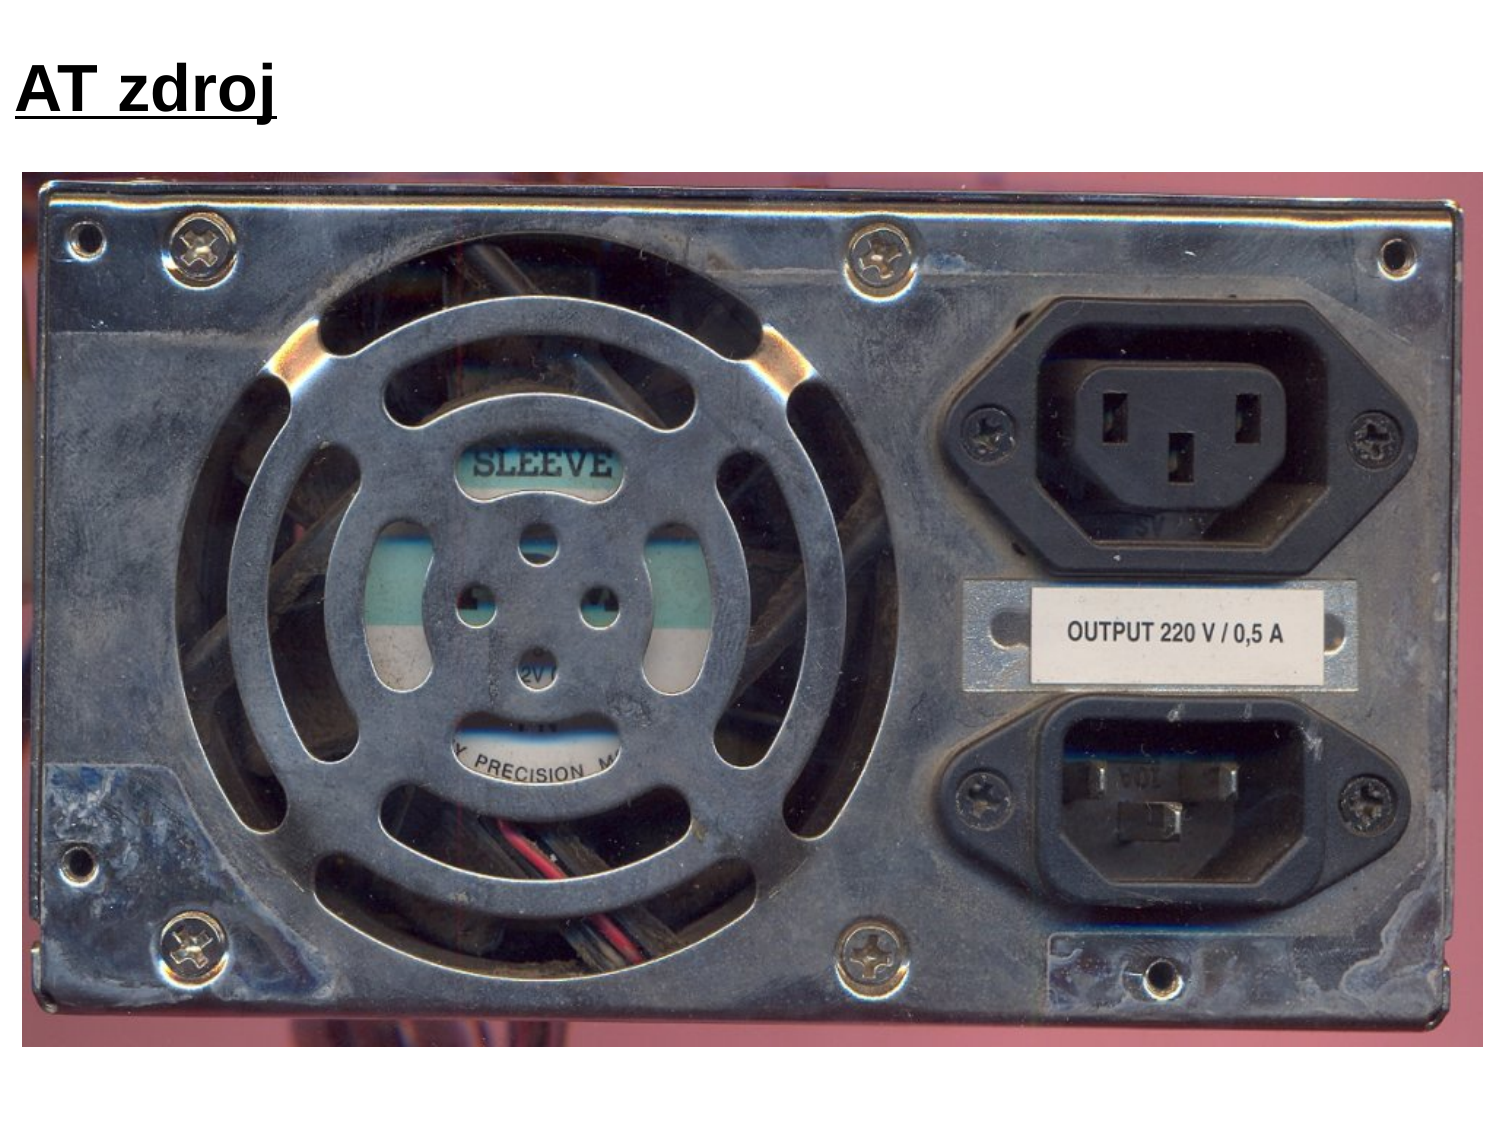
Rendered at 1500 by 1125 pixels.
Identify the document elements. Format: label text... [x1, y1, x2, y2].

picture [21, 172, 1483, 1047]
title AT zdroj [0, 0, 1500, 213]
